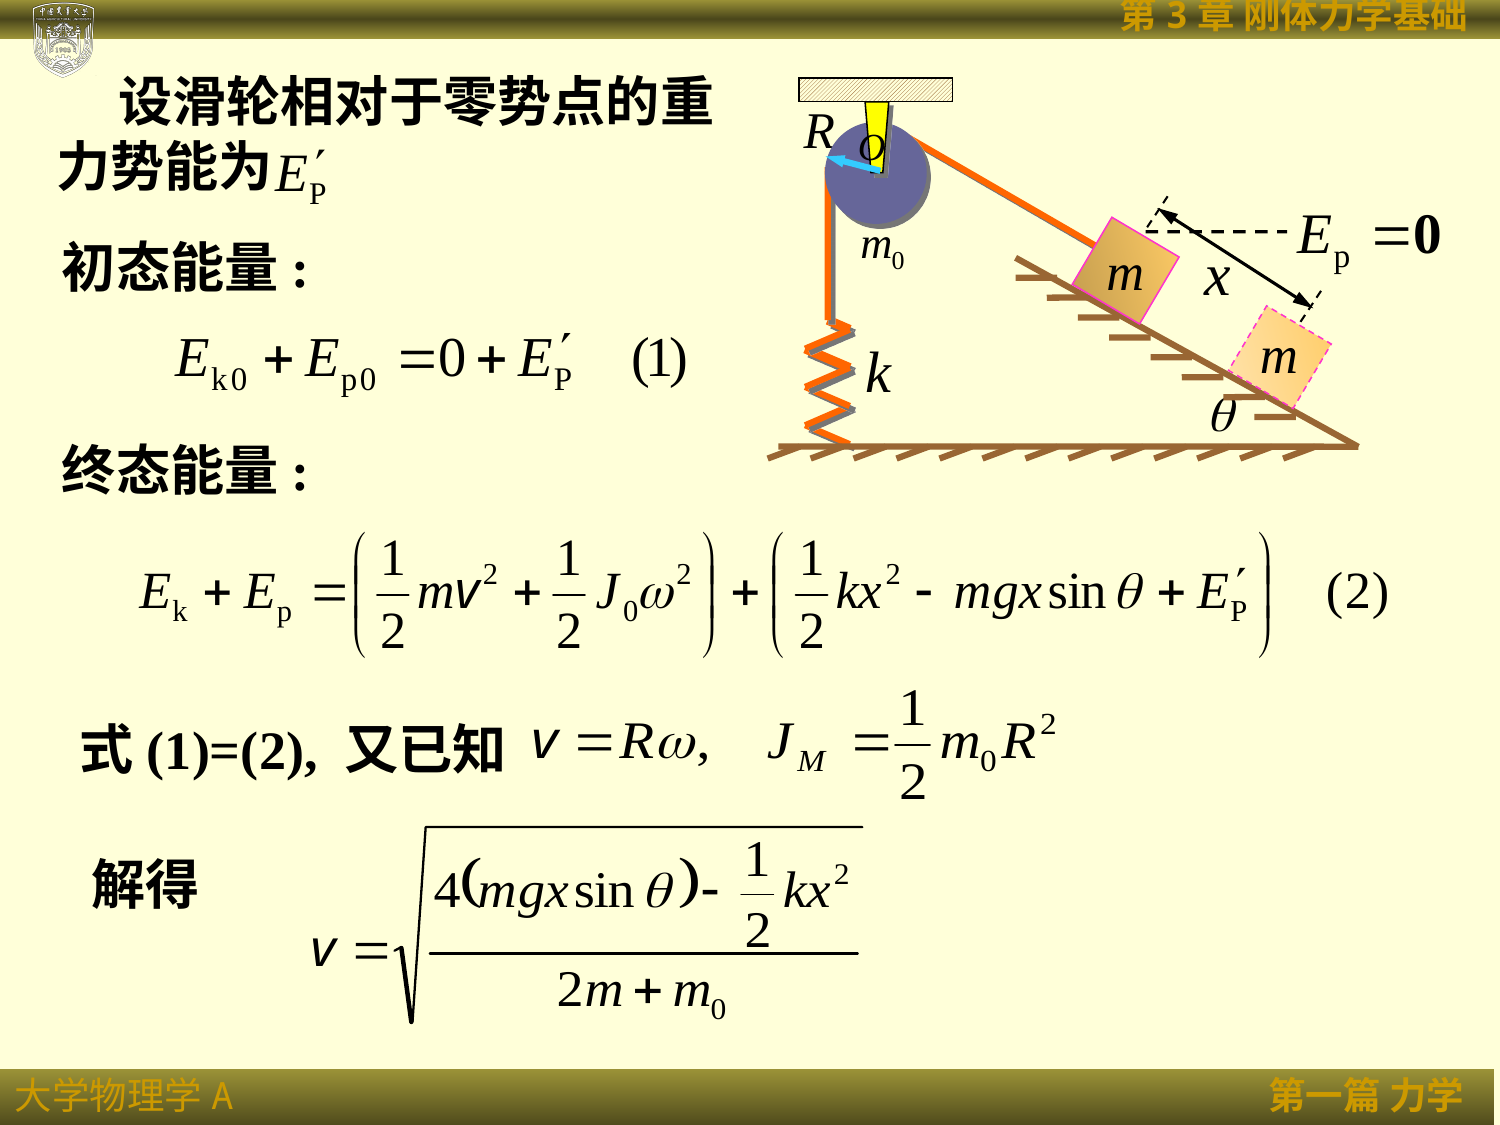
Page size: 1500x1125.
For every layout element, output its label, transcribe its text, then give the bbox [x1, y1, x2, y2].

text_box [129, 520, 1400, 670]
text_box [165, 319, 698, 410]
text_box 终态能量: [47, 429, 392, 509]
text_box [767, 77, 1450, 459]
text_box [64, 674, 1070, 811]
text_box 设滑轮相对于零势点的重力势能为 [41, 60, 774, 205]
text_box 初态能量: [47, 225, 373, 306]
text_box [265, 137, 338, 215]
picture [29, 0, 97, 79]
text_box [76, 816, 875, 1036]
